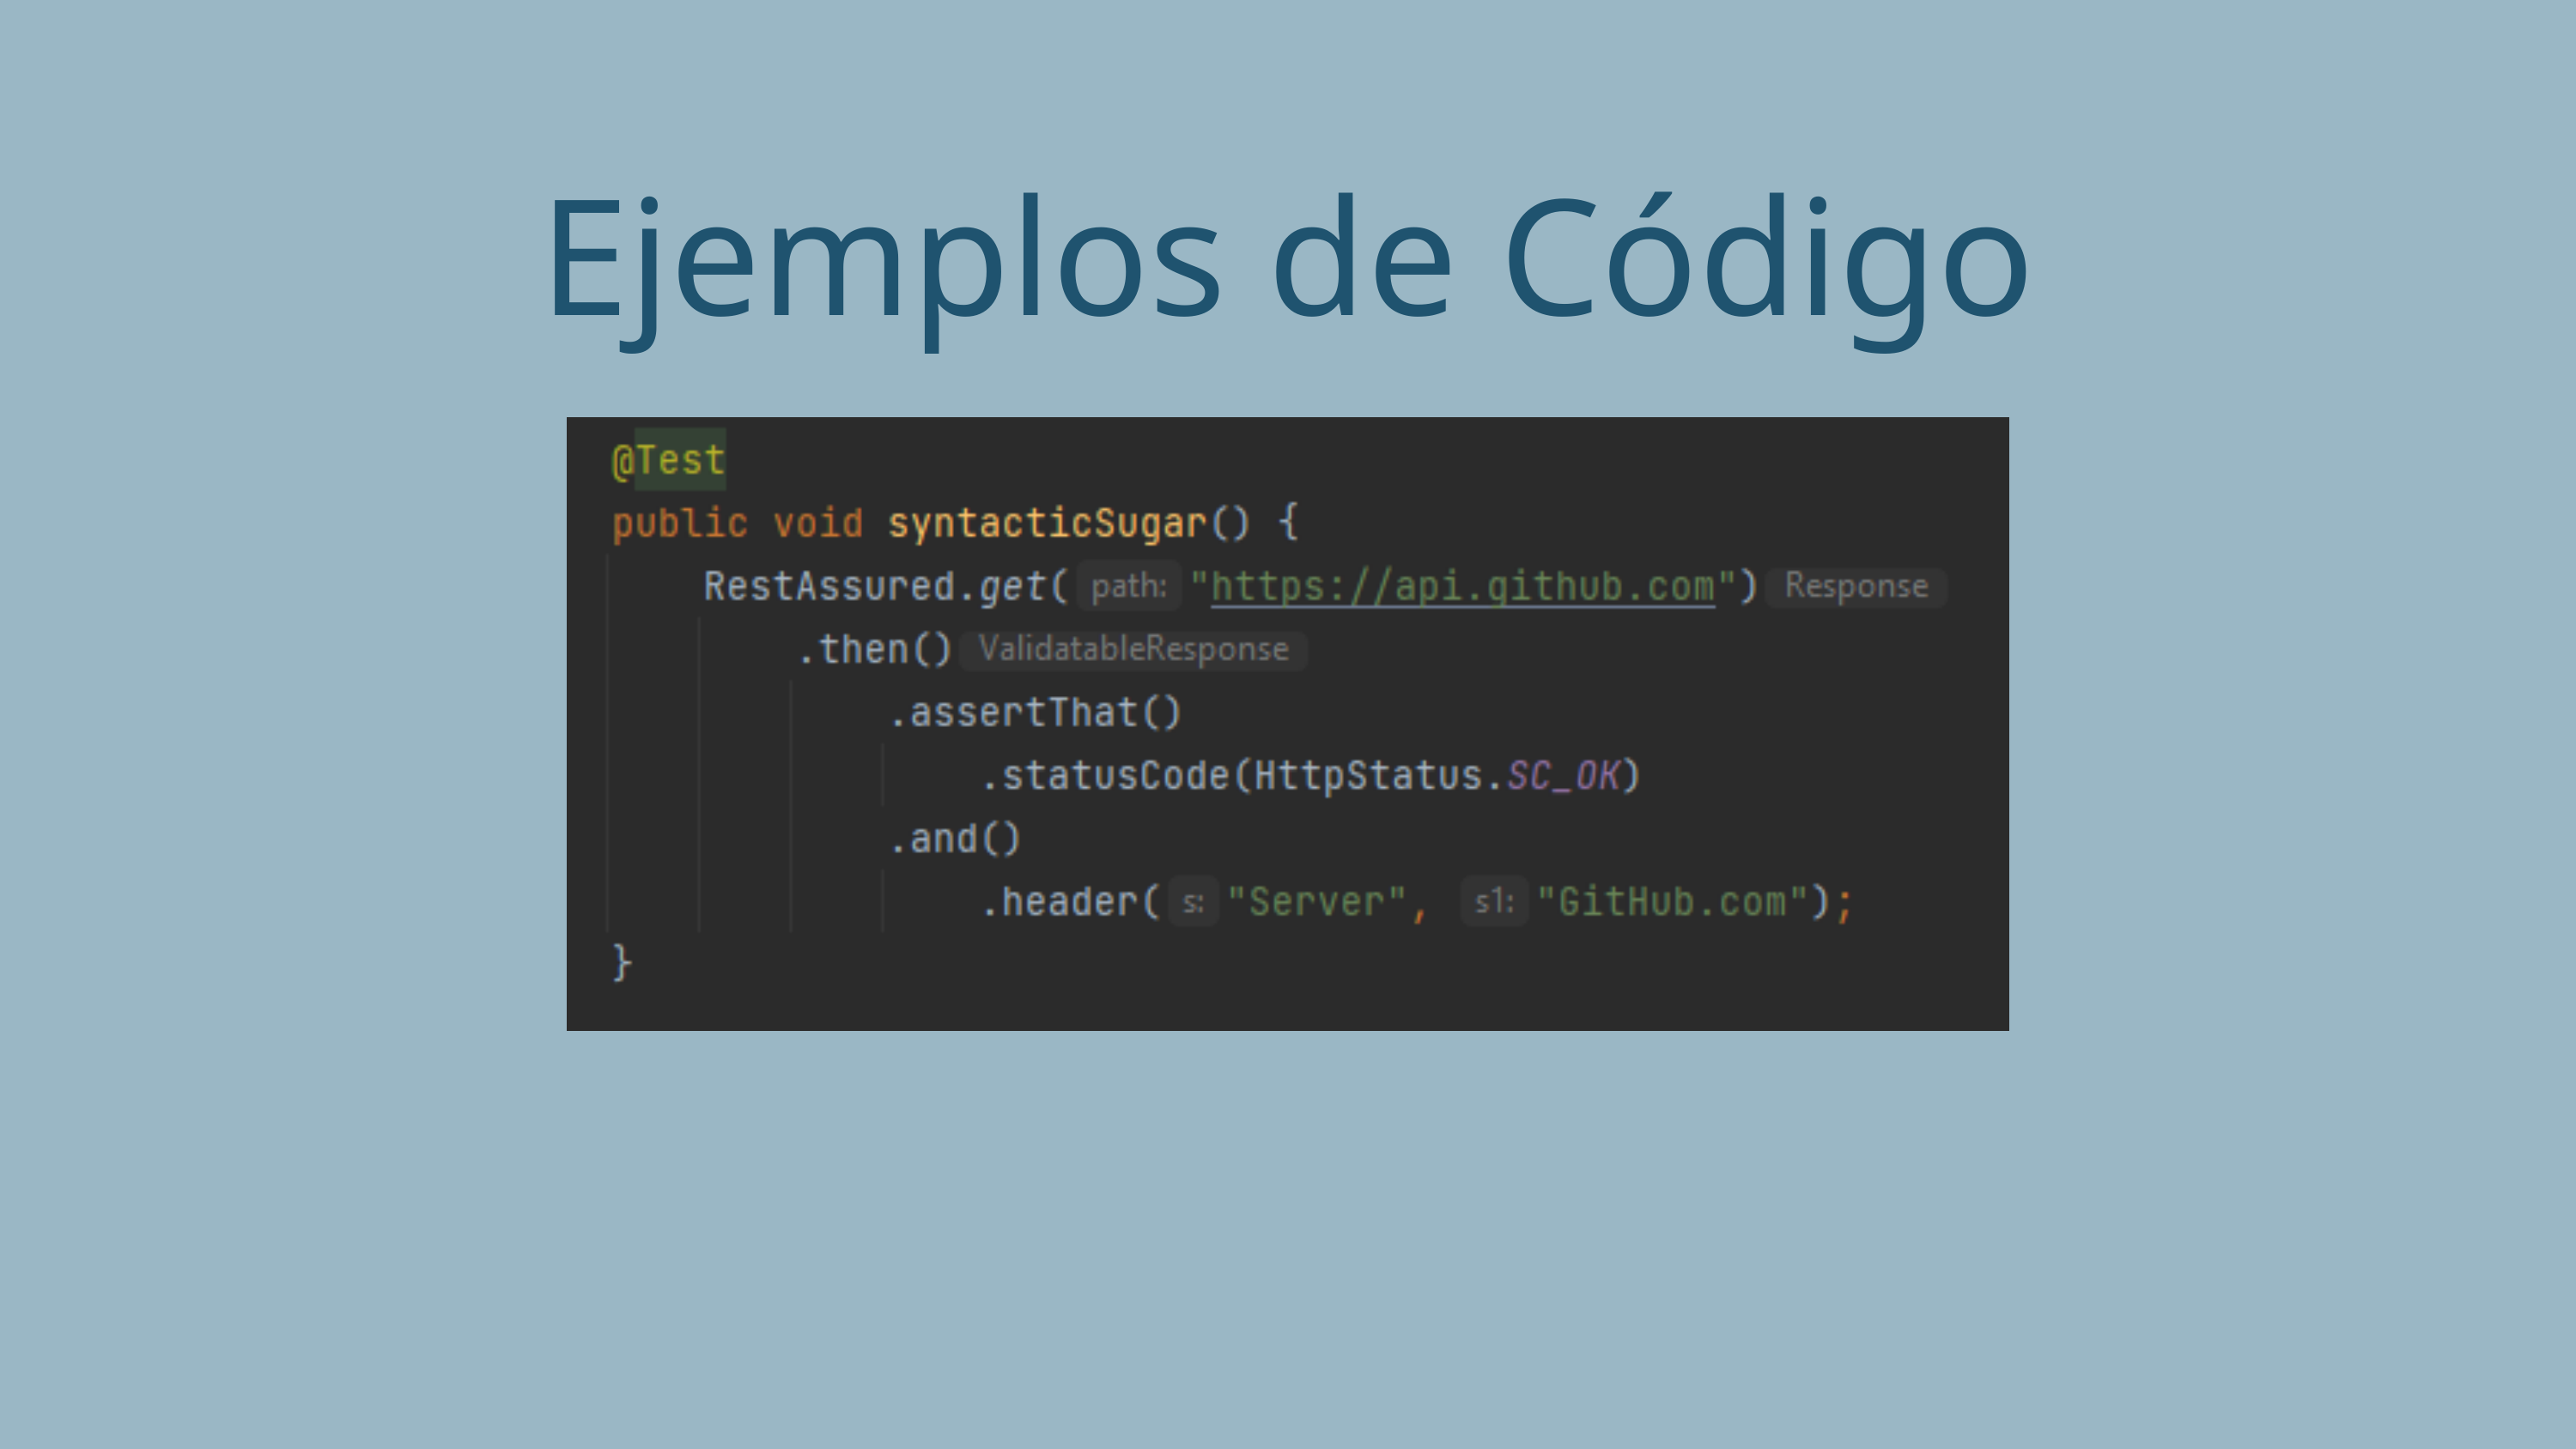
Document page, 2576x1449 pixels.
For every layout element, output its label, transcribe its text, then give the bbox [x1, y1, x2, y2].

text_box Ejemplos de Código [84, 122, 2492, 348]
picture [567, 417, 2009, 1032]
